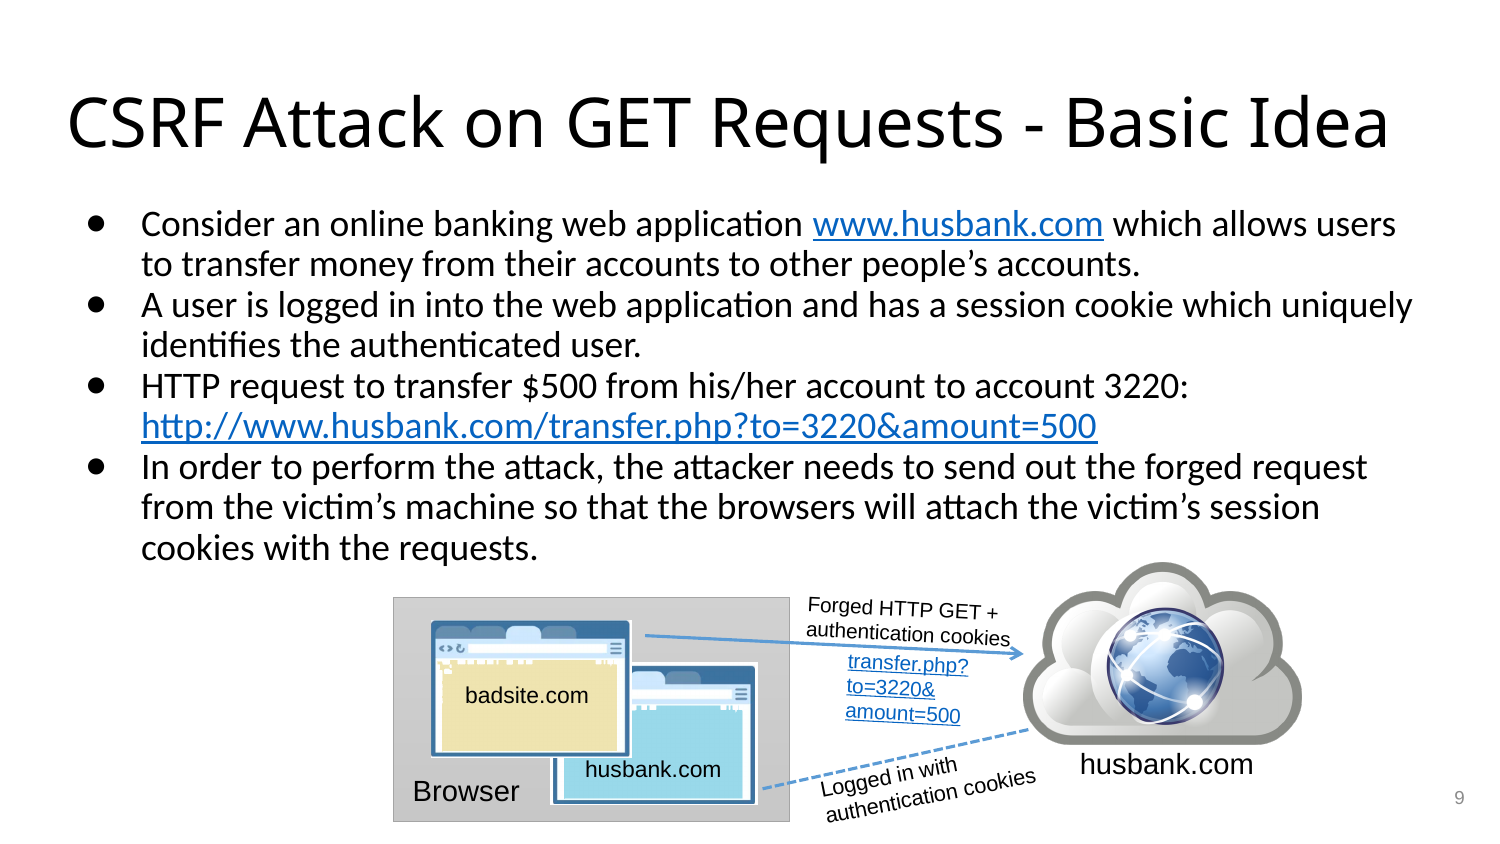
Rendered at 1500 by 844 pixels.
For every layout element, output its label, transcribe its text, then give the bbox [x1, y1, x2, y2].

picture [431, 620, 758, 806]
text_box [762, 728, 1032, 789]
title CSRF Attack on GET Requests - Basic Idea [51, 72, 1449, 167]
picture [1023, 562, 1302, 745]
text_box husbank.com [1065, 745, 1270, 789]
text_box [645, 635, 1024, 655]
text_box Browser [398, 764, 535, 815]
slide_number 9 [1389, 764, 1480, 830]
text_box transfer.php? to=3220& amount=500 [829, 655, 985, 728]
text_box Forged HTTP GET + authentication cookies [791, 582, 1023, 635]
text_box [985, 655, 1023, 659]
text_box [393, 597, 790, 822]
text_box Logged in with authentication cookies [805, 745, 1055, 839]
list Consider an online banking web application www.husbank.com which allows users to transfer money from their accounts to other people’s accounts. A user is logged in into the web application and has a session cookie which uniquely identifies the authenticated user. HTTP request to transfer $500 from his/her account to account 3220: http://www.husbank.com/transfer.php?to=3220&amount=500 In order to perform the attack, the attacker needs to send out the forged request from the victim’s machine so that the browsers will attach the victim’s session cookies with the requests. [51, 189, 1449, 750]
